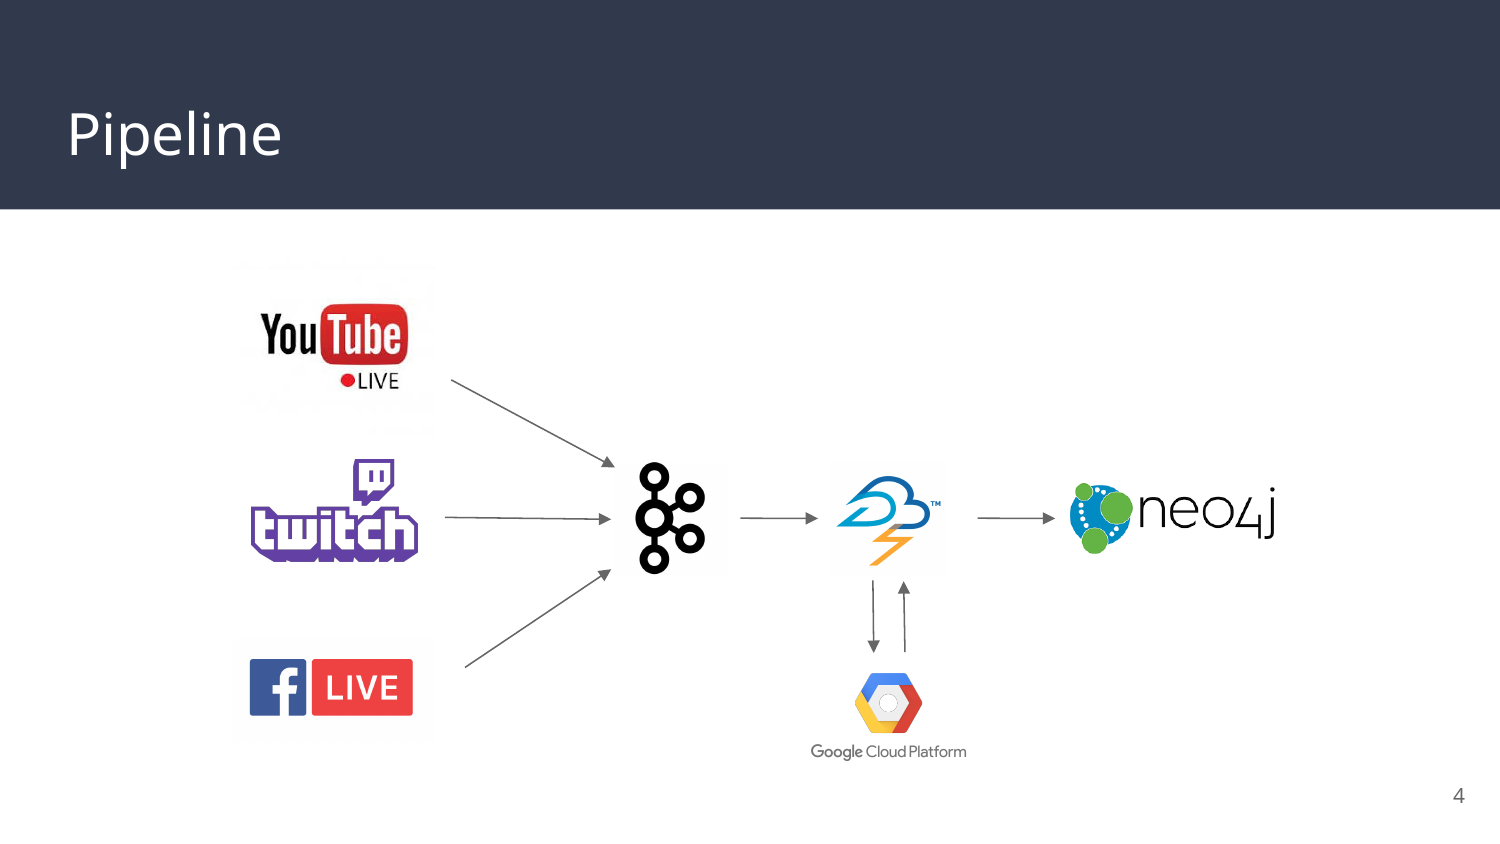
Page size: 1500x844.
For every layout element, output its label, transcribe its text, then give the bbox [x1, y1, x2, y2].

picture [795, 657, 982, 773]
slide_number ‹#› [1389, 764, 1480, 830]
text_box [464, 568, 612, 668]
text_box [450, 379, 616, 468]
picture [251, 459, 418, 562]
picture [233, 233, 436, 436]
picture [1061, 460, 1283, 576]
picture [233, 638, 436, 742]
picture [610, 459, 729, 578]
title Pipeline [51, 82, 1449, 185]
picture [829, 460, 948, 576]
